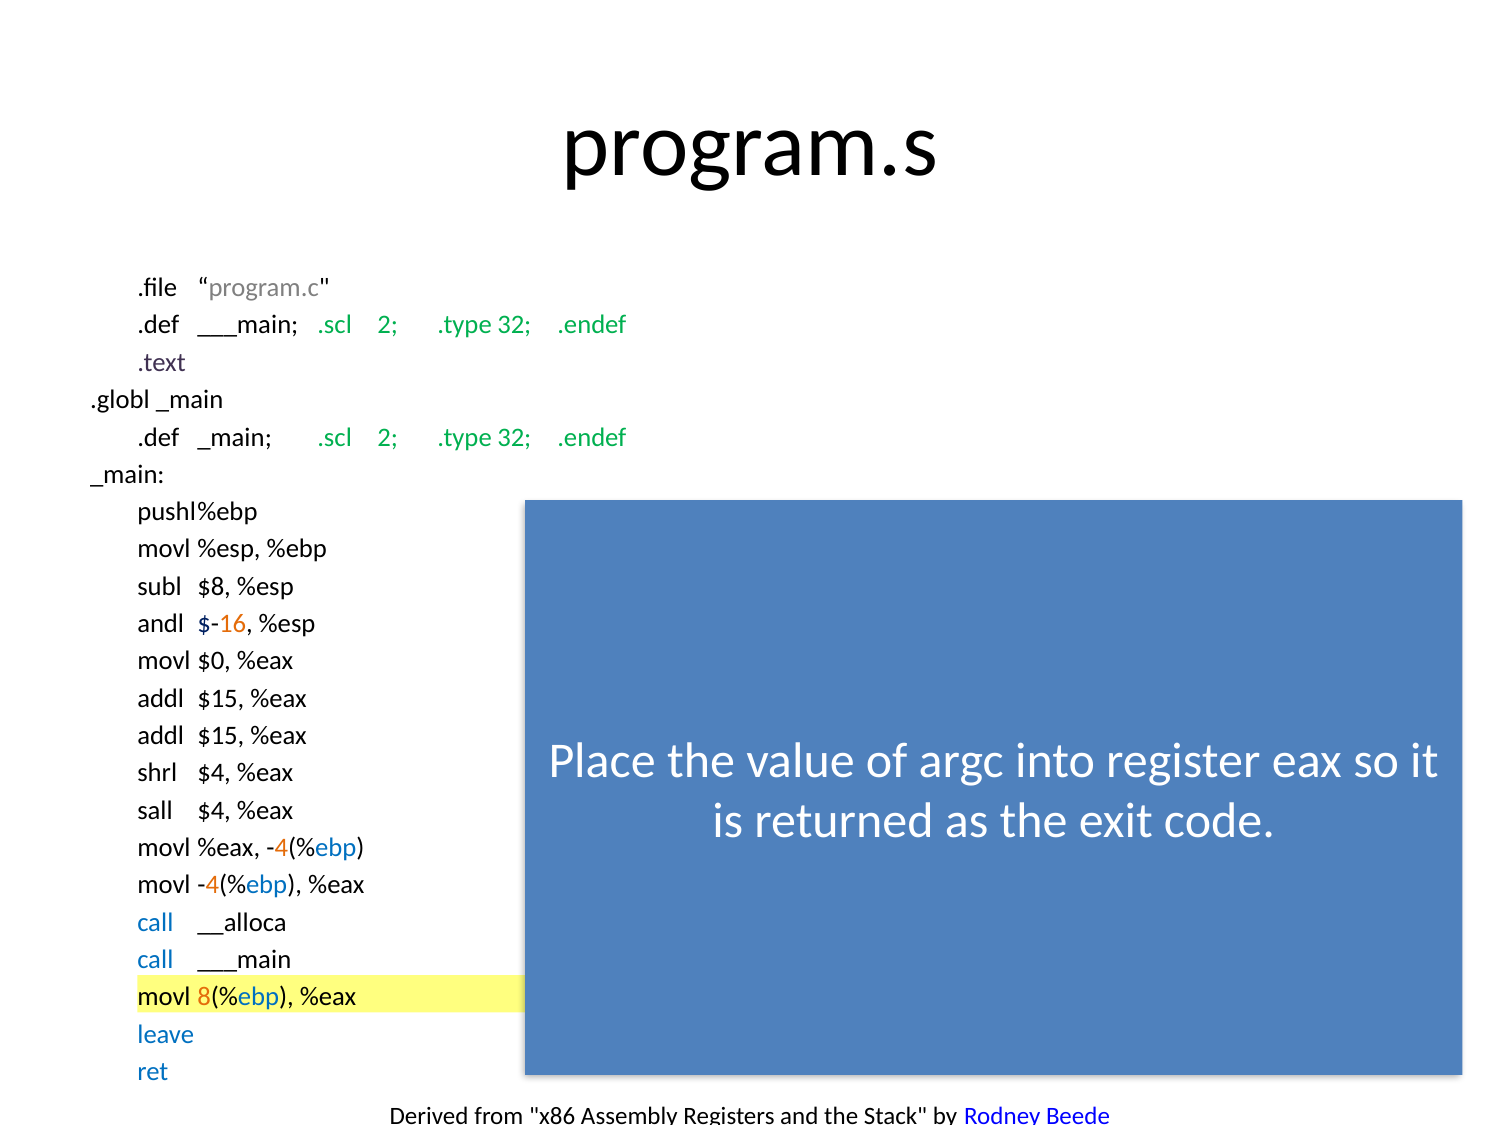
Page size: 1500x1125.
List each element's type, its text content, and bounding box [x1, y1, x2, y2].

text_box Place the value of argc into register eax so it is returned as the exit code. [525, 500, 1463, 1075]
list .file “program.c" .def ___main; .scl 2; .type 32; .endef .text .globl _main .def _main; .scl 2; .type 32; .endef _main: pushl %ebp movl %esp, %ebp subl $8, %esp andl $-16, %esp movl $0, %eax addl $15, %eax addl $15, %eax shrl $4, %eax sall $4, %eax movl %eax, -4(%ebp) movl -4(%ebp), %eax call __alloca call ___main movl 8(%ebp), %eax leave ret [75, 262, 1425, 1100]
title program.s [75, 45, 1425, 233]
